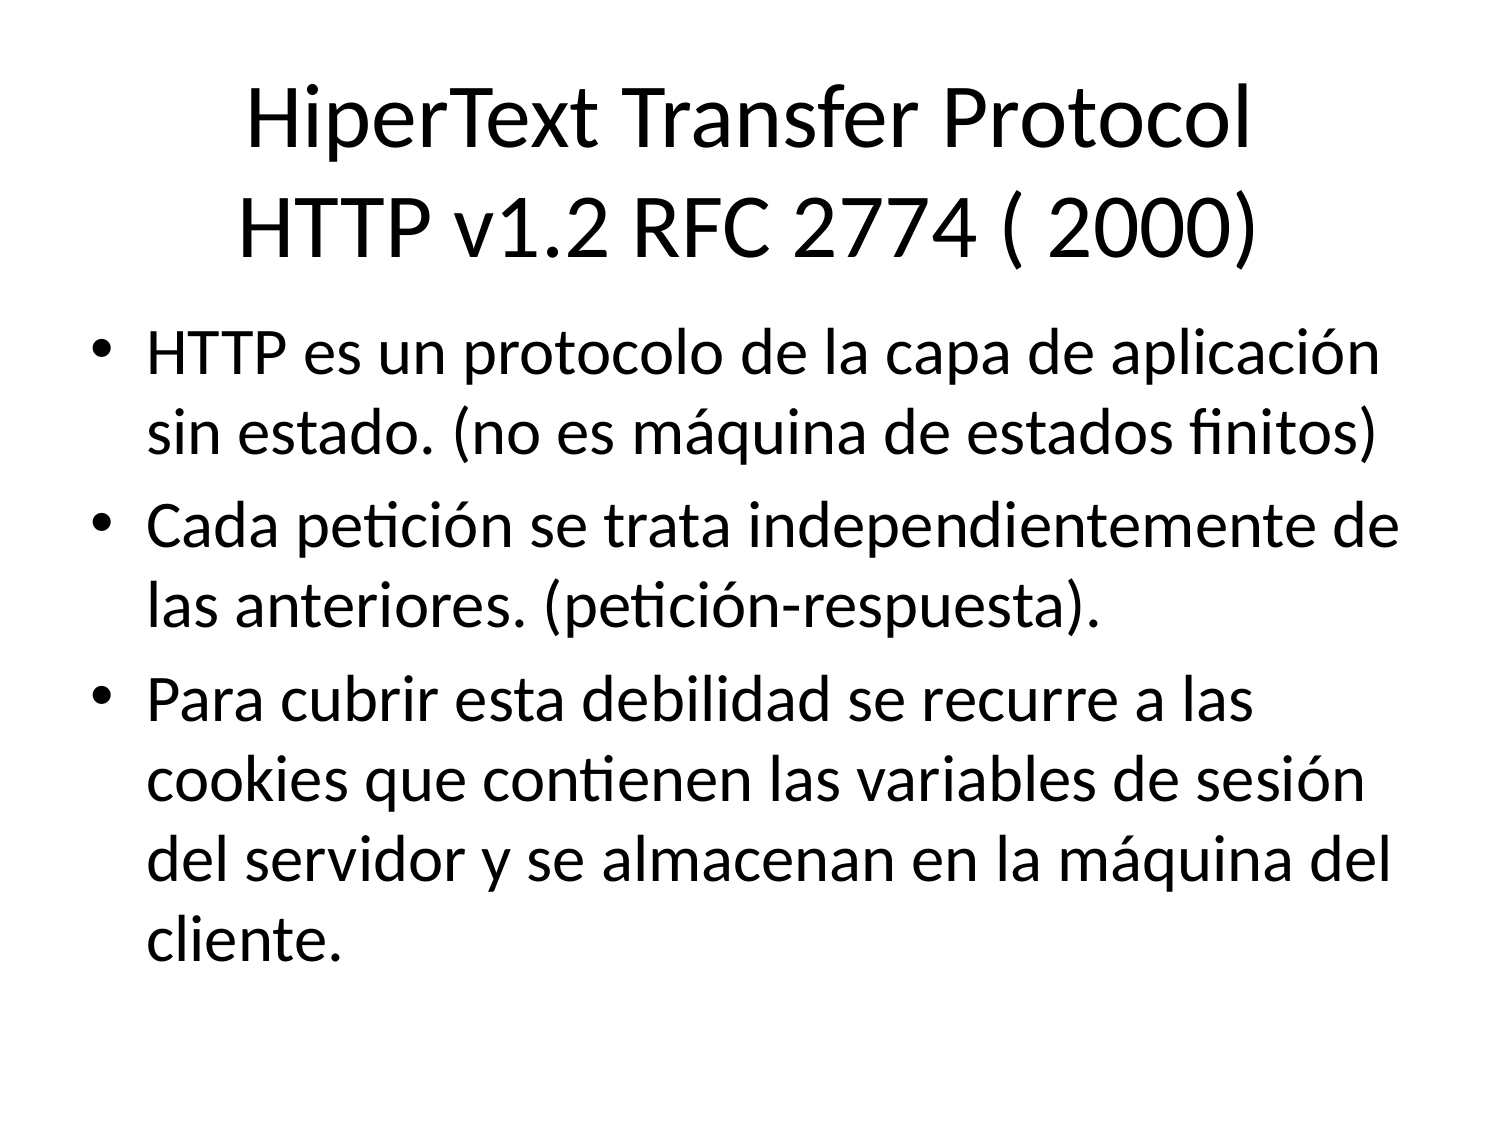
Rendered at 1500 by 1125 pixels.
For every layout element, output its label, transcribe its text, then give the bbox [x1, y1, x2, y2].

list HTTP es un protocolo de la capa de aplicación sin estado. (no es máquina de estados finitos) Cada petición se trata independientemente de las anteriores. (petición-respuesta). Para cubrir esta debilidad se recurre a las cookies que contienen las variables de sesión del servidor y se almacenan en la máquina del cliente. [75, 299, 1425, 1043]
title HiperText Transfer Protocol HTTP v1.2 RFC 2774 ( 2000) [75, 45, 1425, 288]
